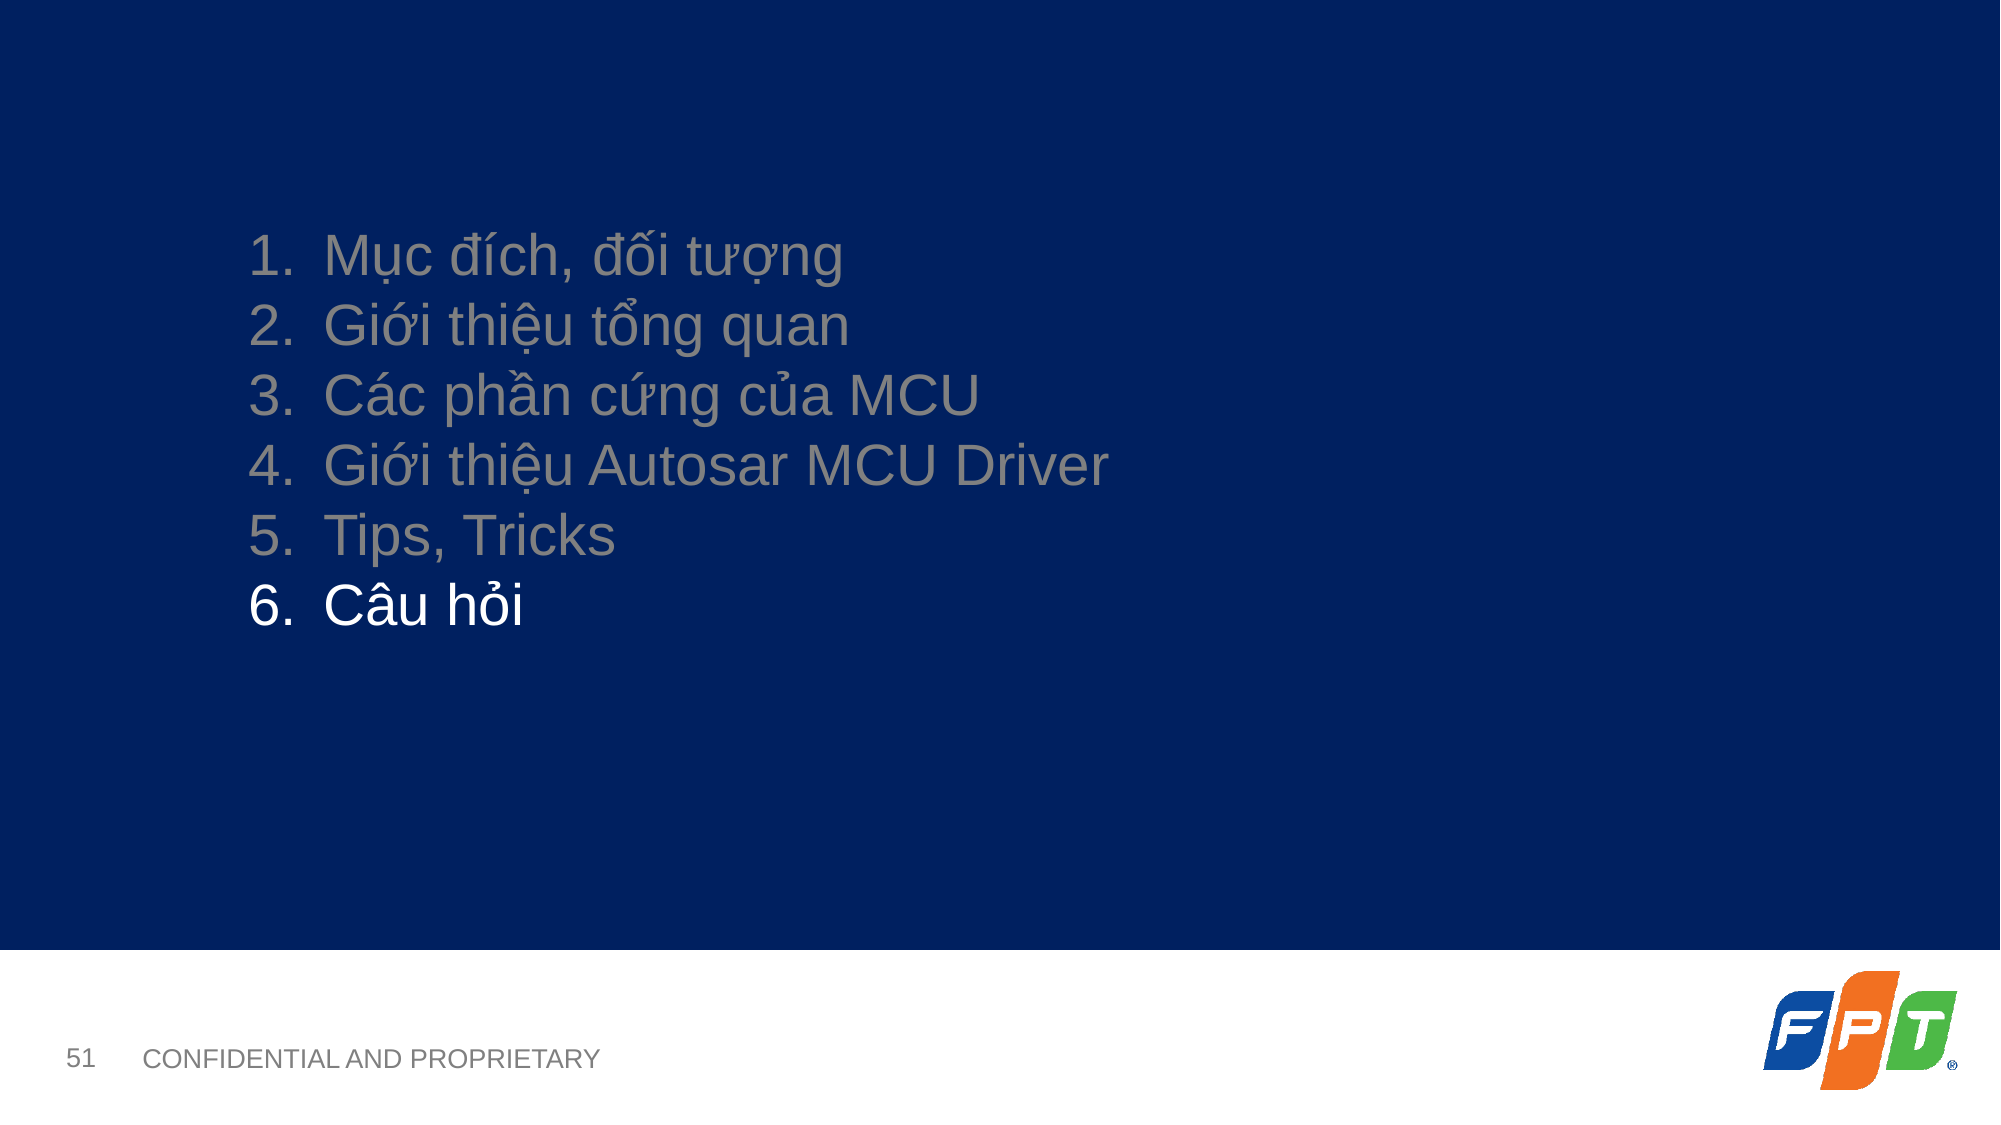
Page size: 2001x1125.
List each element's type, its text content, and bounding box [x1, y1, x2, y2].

picture [1760, 970, 1958, 1091]
text_box Mục đích, đối tượng Giới thiệu tổng quan Các phần cứng của MCU Giới thiệu Autosar MCU Driver Tips, Tricks Câu hỏi [233, 209, 1862, 988]
text_box [0, 0, 2000, 952]
